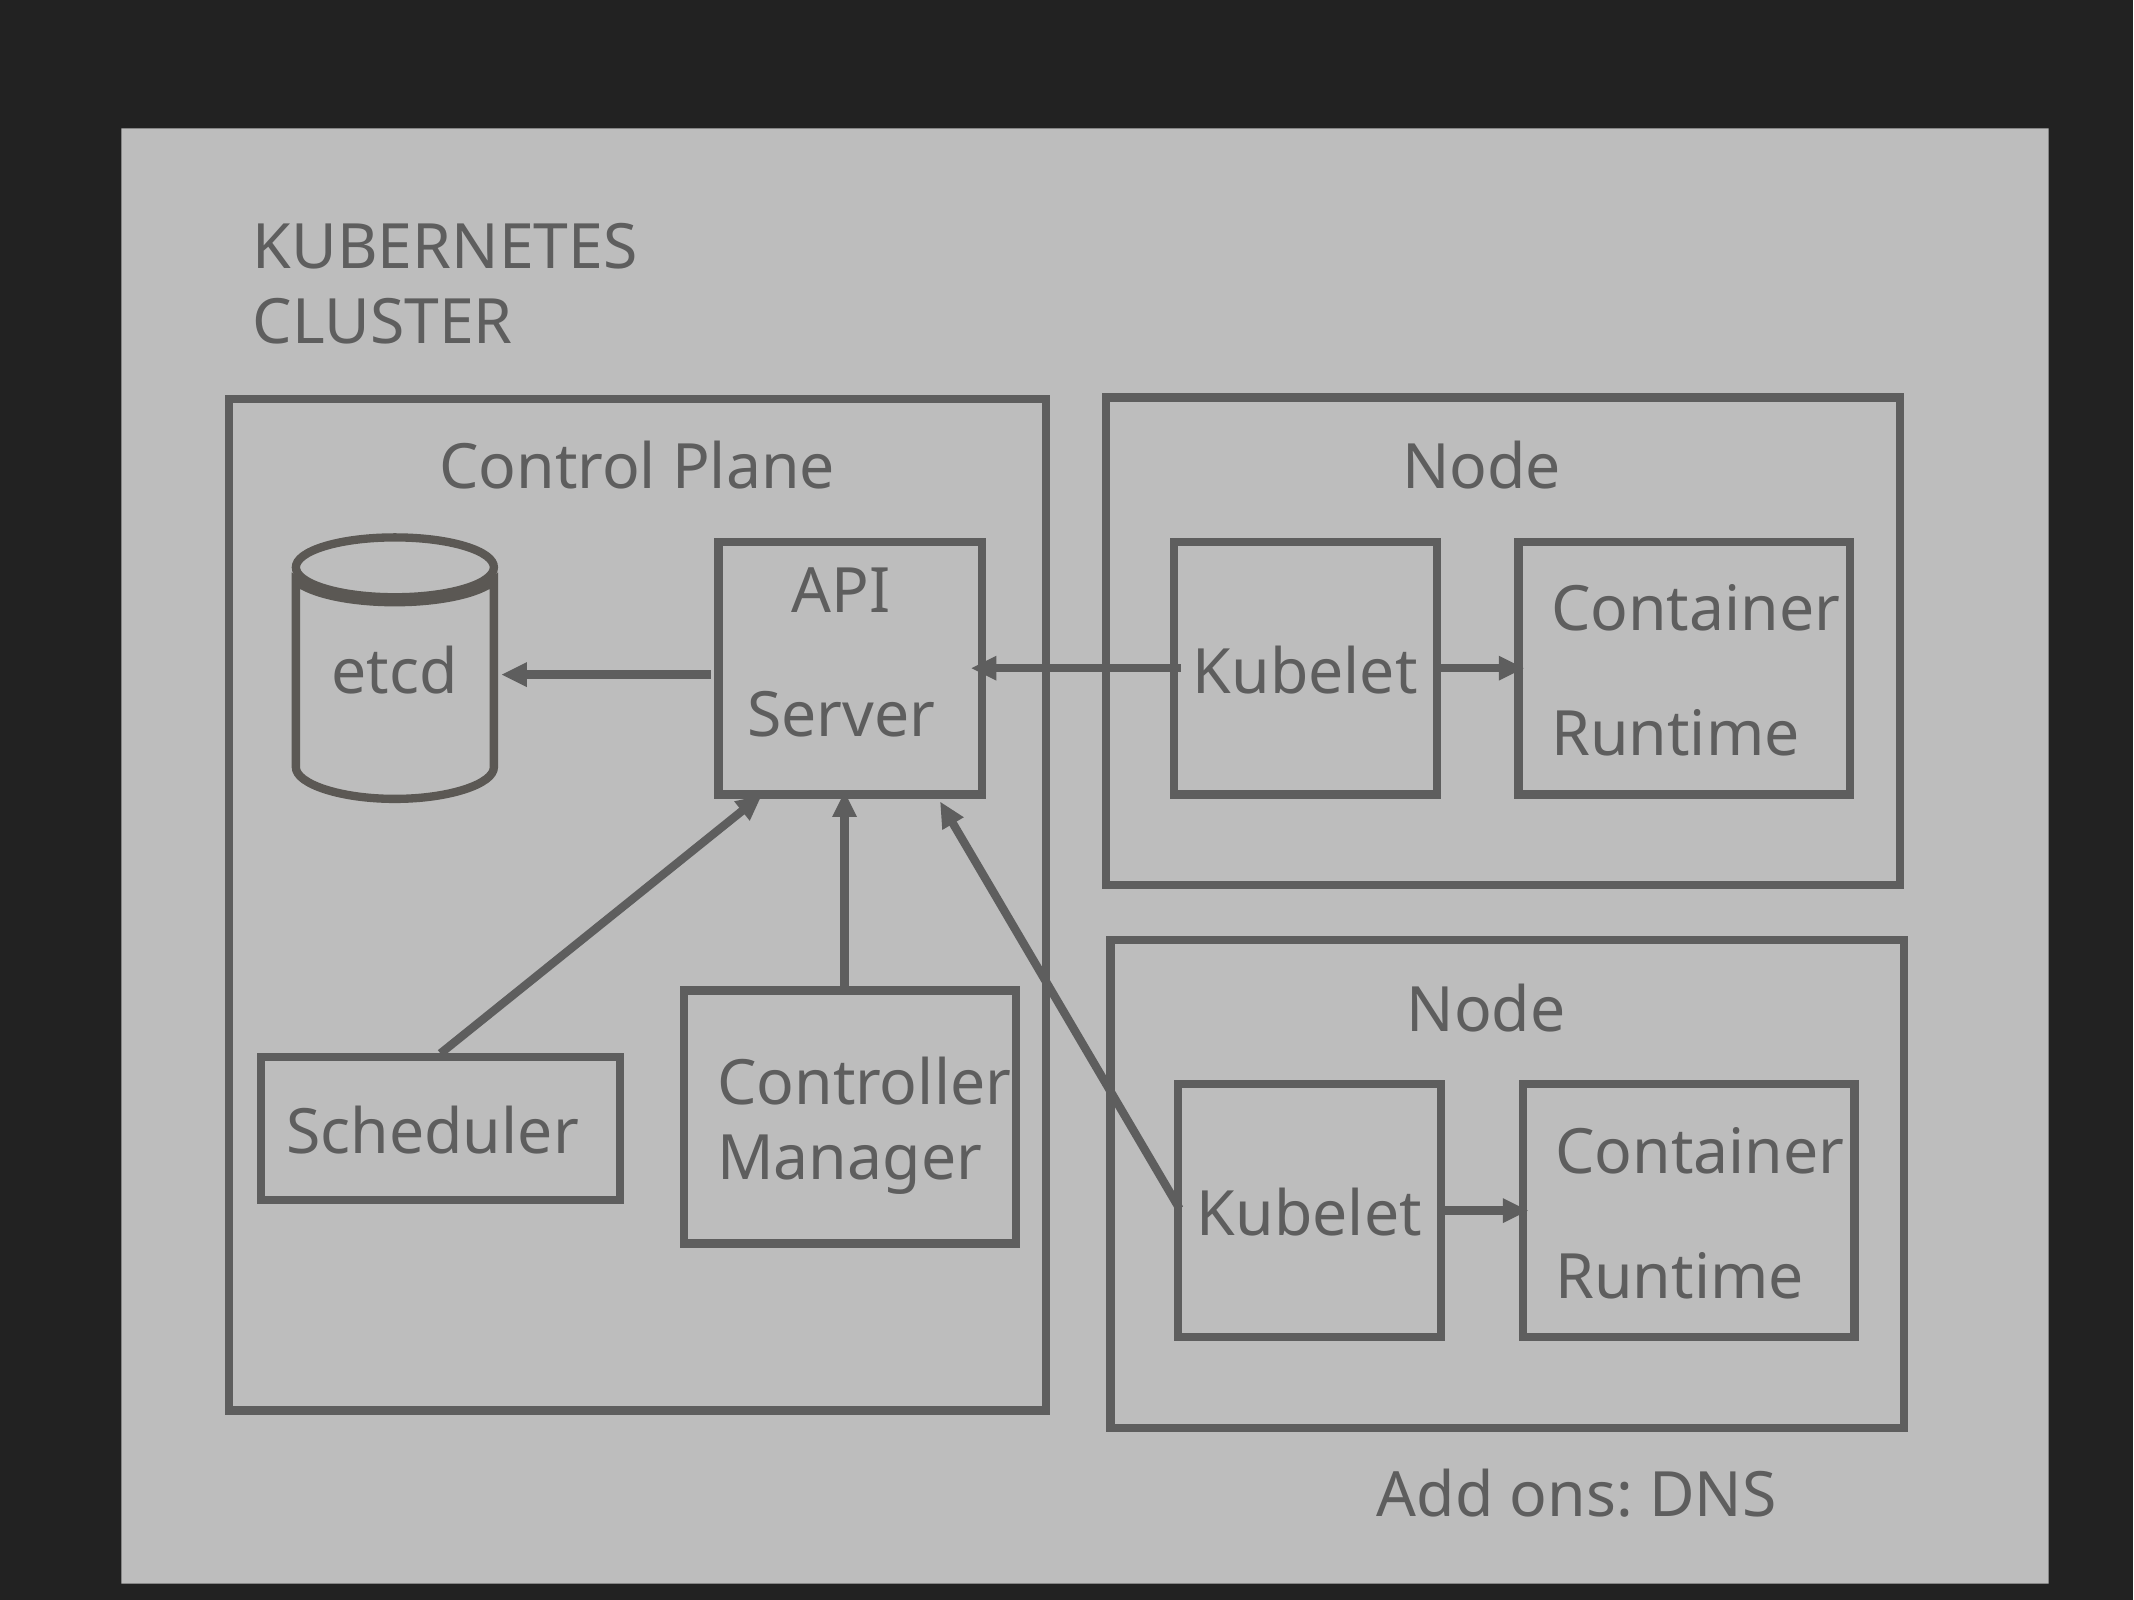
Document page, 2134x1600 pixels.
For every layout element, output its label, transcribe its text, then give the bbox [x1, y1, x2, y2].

text_box Controller Manager [709, 1033, 1021, 1201]
text_box [440, 795, 762, 1054]
text_box Container Runtime [1542, 559, 1850, 777]
text_box [261, 1057, 620, 1201]
text_box Scheduler [278, 1082, 588, 1175]
text_box [1110, 939, 1904, 1428]
text_box [718, 541, 982, 795]
text_box [1106, 397, 1900, 886]
text_box [1177, 1084, 1442, 1338]
text_box [1522, 1084, 1855, 1338]
text_box API Server [738, 541, 944, 758]
text_box etcd [323, 622, 467, 714]
text_box [229, 398, 1046, 1411]
text_box [1173, 541, 1438, 795]
text_box [1444, 1204, 1528, 1217]
text_box [295, 537, 494, 598]
text_box [838, 791, 851, 993]
text_box [684, 990, 1016, 1244]
text_box Container Runtime [1547, 1102, 1854, 1319]
text_box Node [1394, 418, 1570, 510]
text_box KUBERNETES CLUSTER [244, 197, 663, 365]
text_box [971, 662, 1181, 675]
text_box [121, 128, 2049, 1584]
text_box Kubelet [1184, 622, 1427, 714]
text_box [295, 580, 494, 799]
text_box [1440, 662, 1524, 675]
text_box Node [1398, 960, 1575, 1053]
text_box [1518, 541, 1851, 795]
text_box Kubelet [1188, 1164, 1431, 1257]
text_box [501, 668, 711, 681]
text_box Control Plane [431, 418, 844, 510]
text_box [940, 802, 1110, 1091]
text_box Add ons: DNS [1368, 1445, 1786, 1537]
